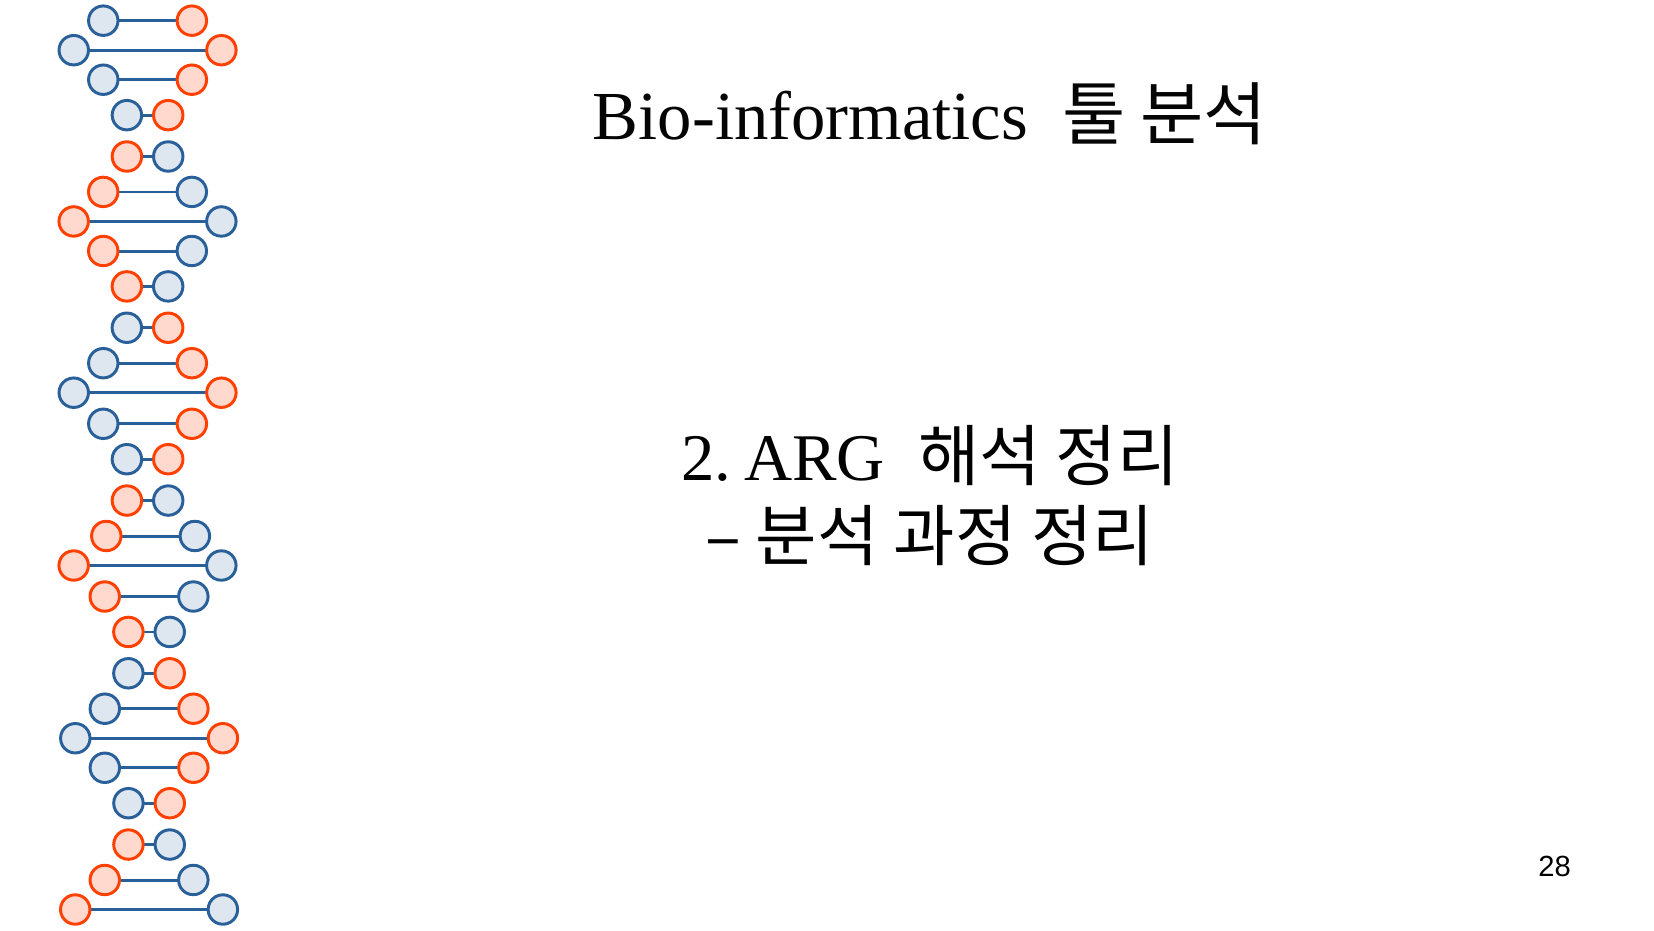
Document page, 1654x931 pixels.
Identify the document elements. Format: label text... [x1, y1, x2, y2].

title Bio-informatics 툴 분석 [265, 35, 1595, 189]
slide_number 28 [1185, 847, 1571, 912]
subtitle 2. ARG 해석 정리 – 분석 과정 정리 [265, 224, 1595, 764]
